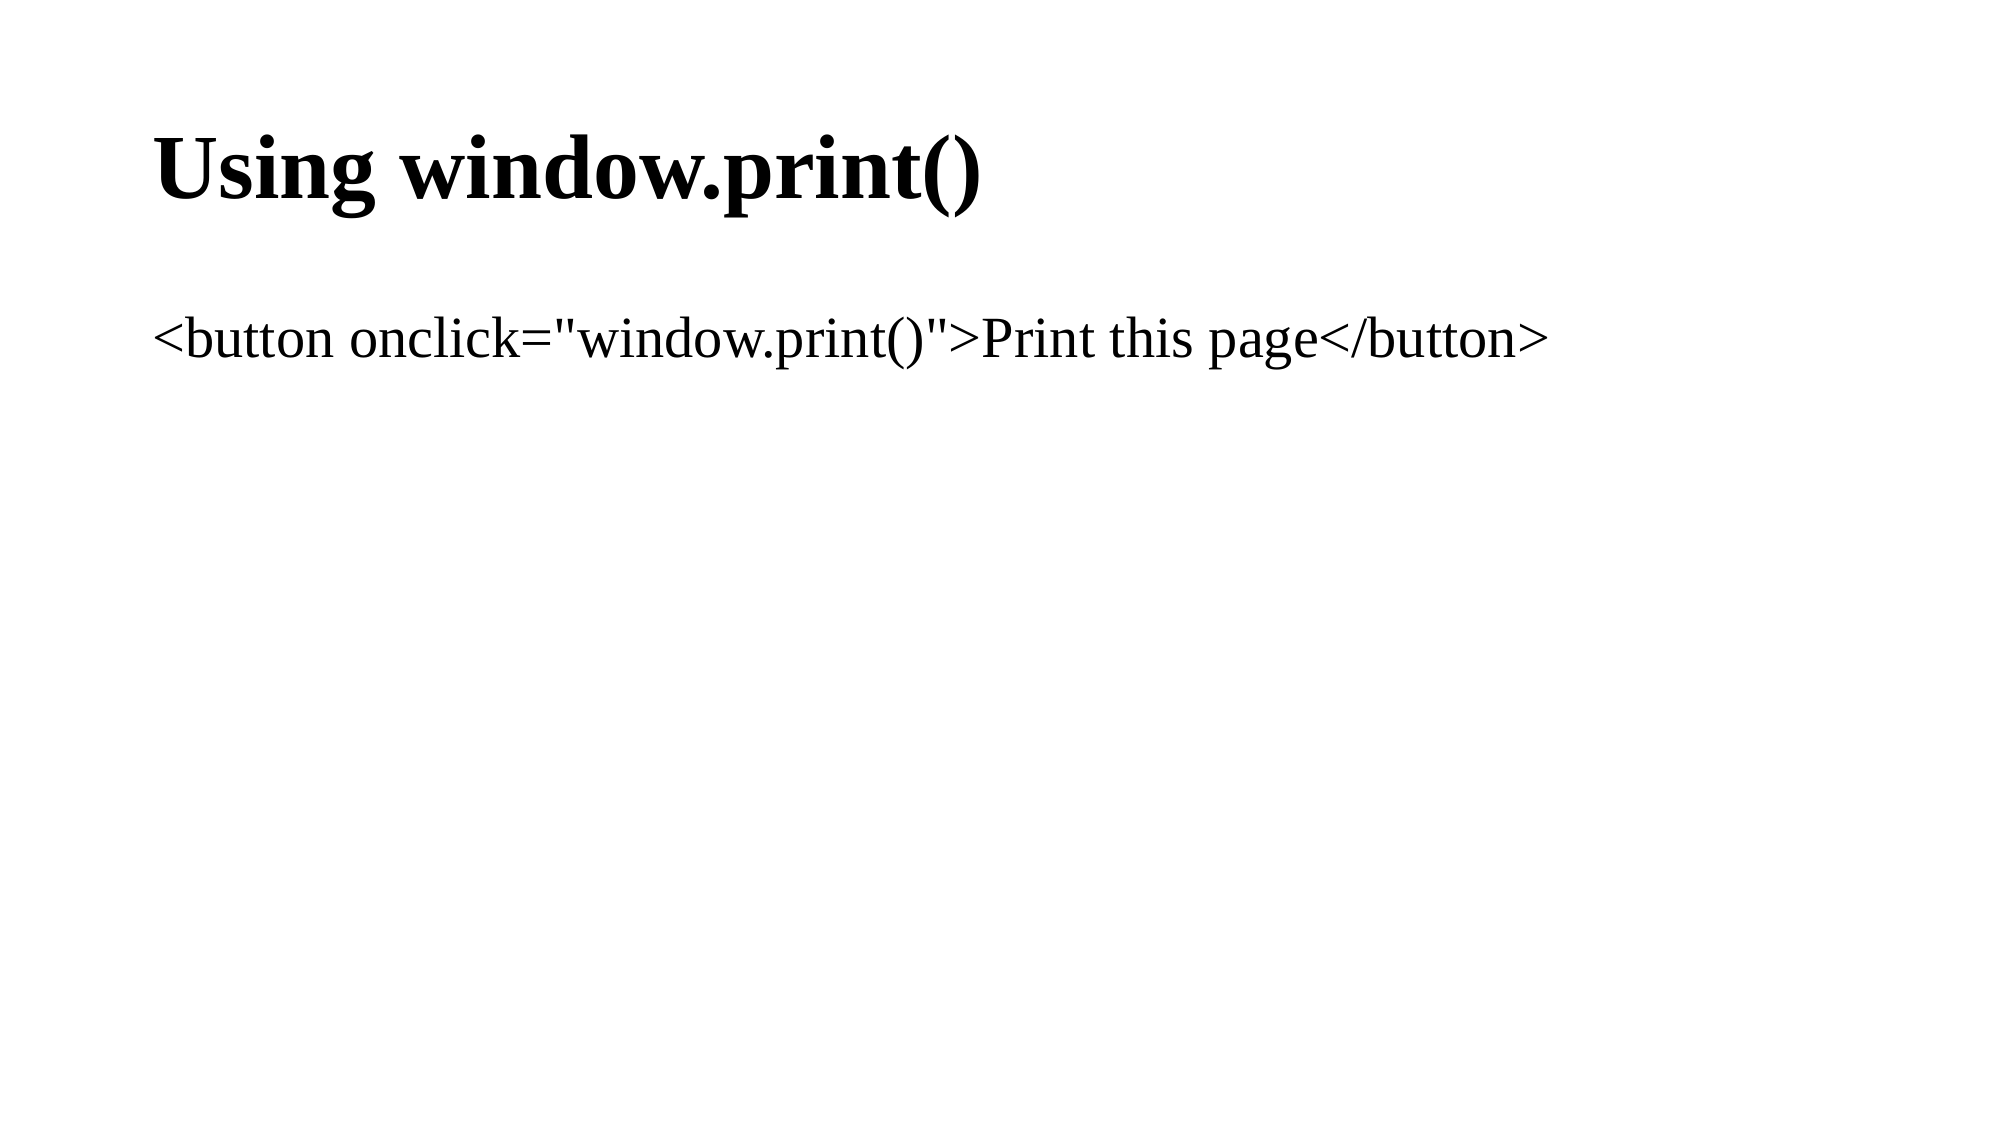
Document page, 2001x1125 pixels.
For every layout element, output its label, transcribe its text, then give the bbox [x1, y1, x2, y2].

title Using window.print() [137, 59, 1863, 278]
list <button onclick="window.print()">Print this page</button> [137, 299, 1863, 1014]
